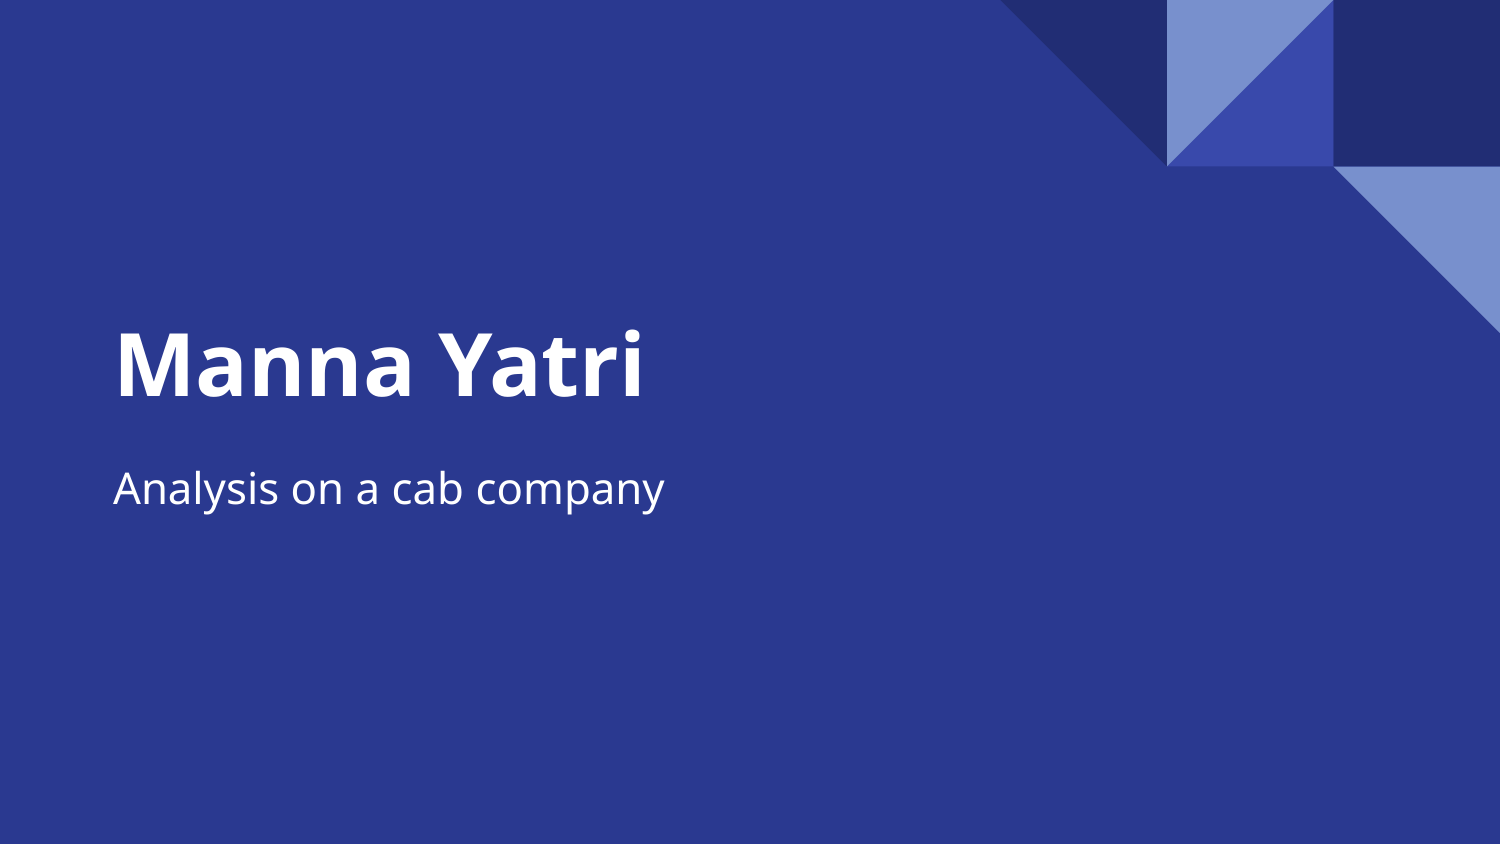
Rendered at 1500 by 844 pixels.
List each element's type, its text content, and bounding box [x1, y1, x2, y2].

title Manna Yatri [98, 291, 1447, 429]
subtitle Analysis on a cab company [98, 445, 1447, 517]
